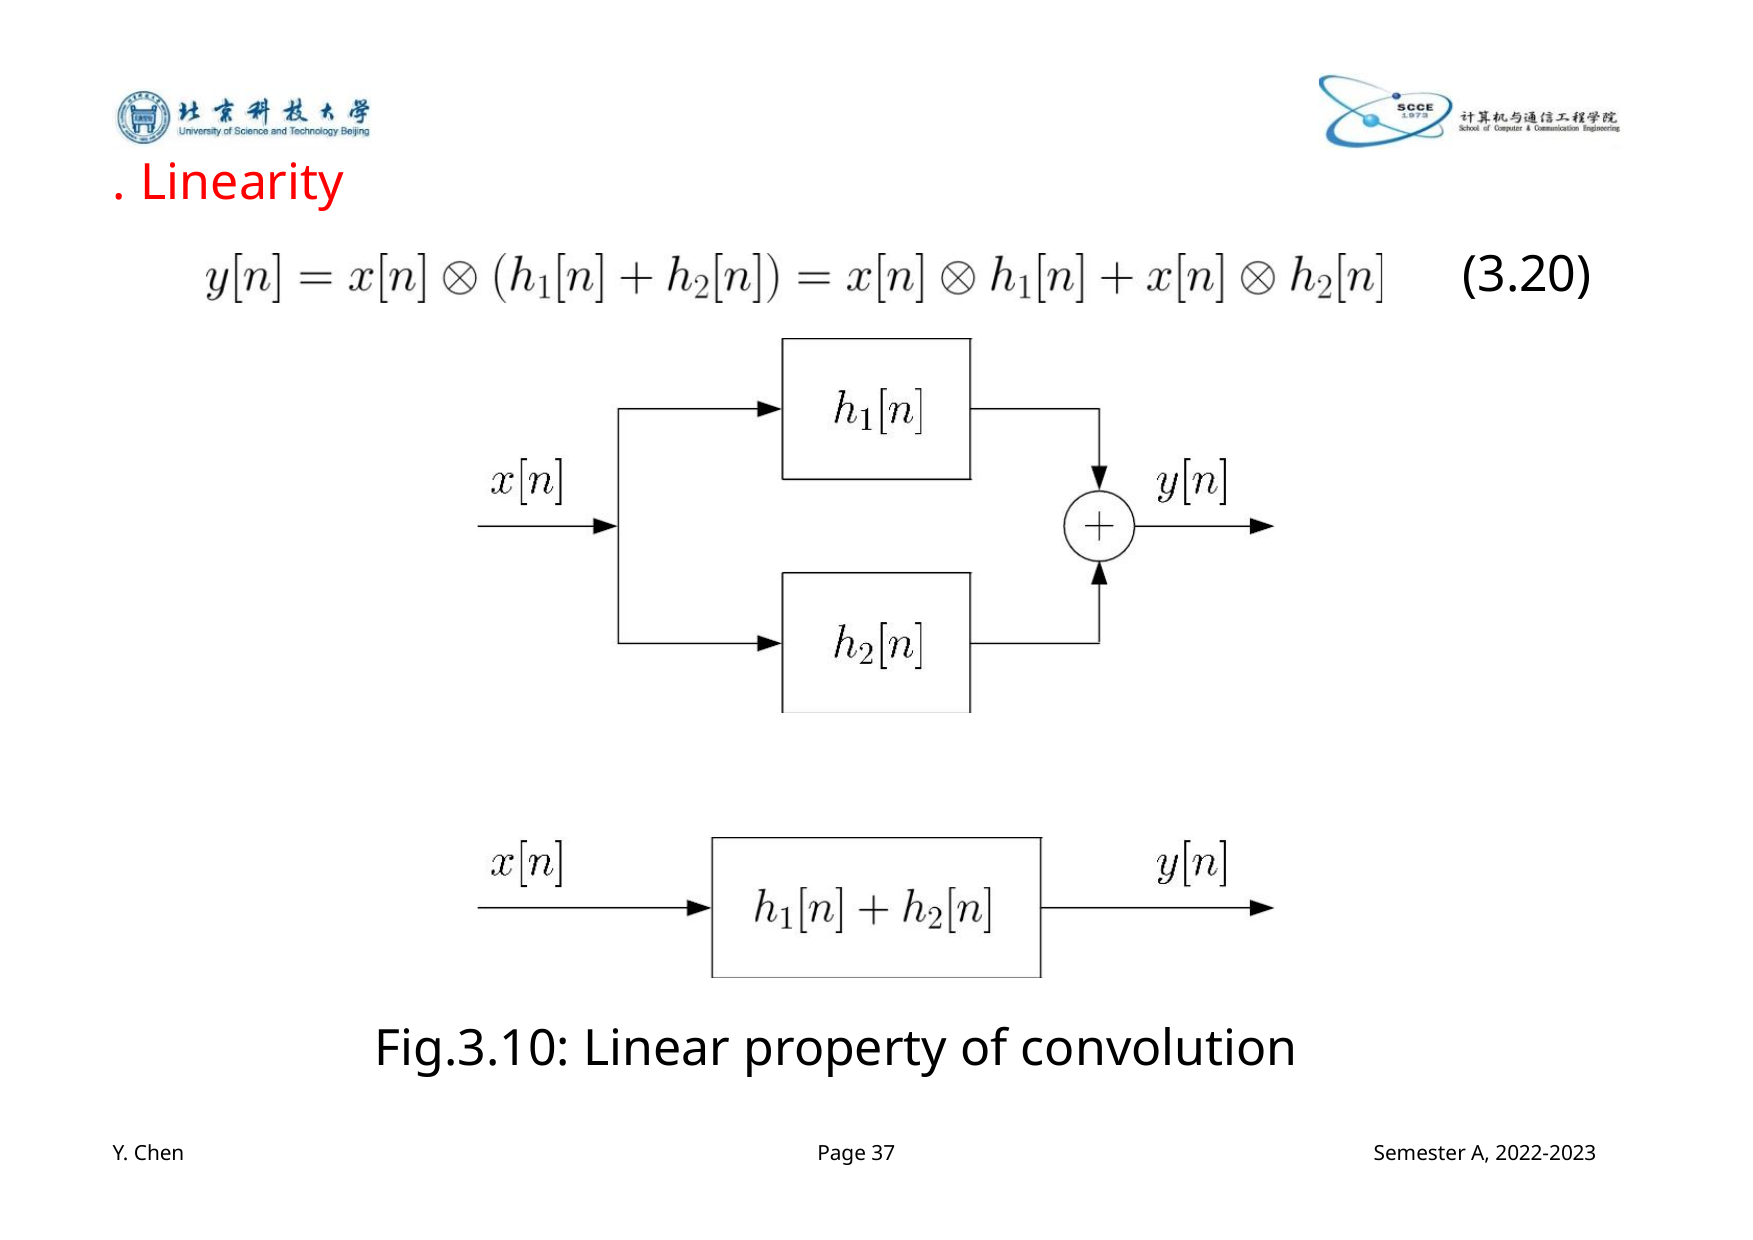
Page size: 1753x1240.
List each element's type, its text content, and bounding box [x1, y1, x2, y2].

text_box . Linearity [112, 149, 393, 210]
text_box Fig.3.10: Linear property of convolution [374, 1014, 1404, 1076]
text_box Page 37 [817, 1139, 927, 1165]
text_box [477, 837, 1276, 979]
text_box (3.20) [1462, 240, 1647, 302]
text_box [112, 88, 372, 149]
text_box [477, 338, 1276, 713]
text_box [206, 253, 1383, 305]
text_box Semester A, 2022-2023 [1373, 1139, 1651, 1165]
text_box Y. Chen [112, 1139, 219, 1165]
text_box [1318, 73, 1624, 149]
